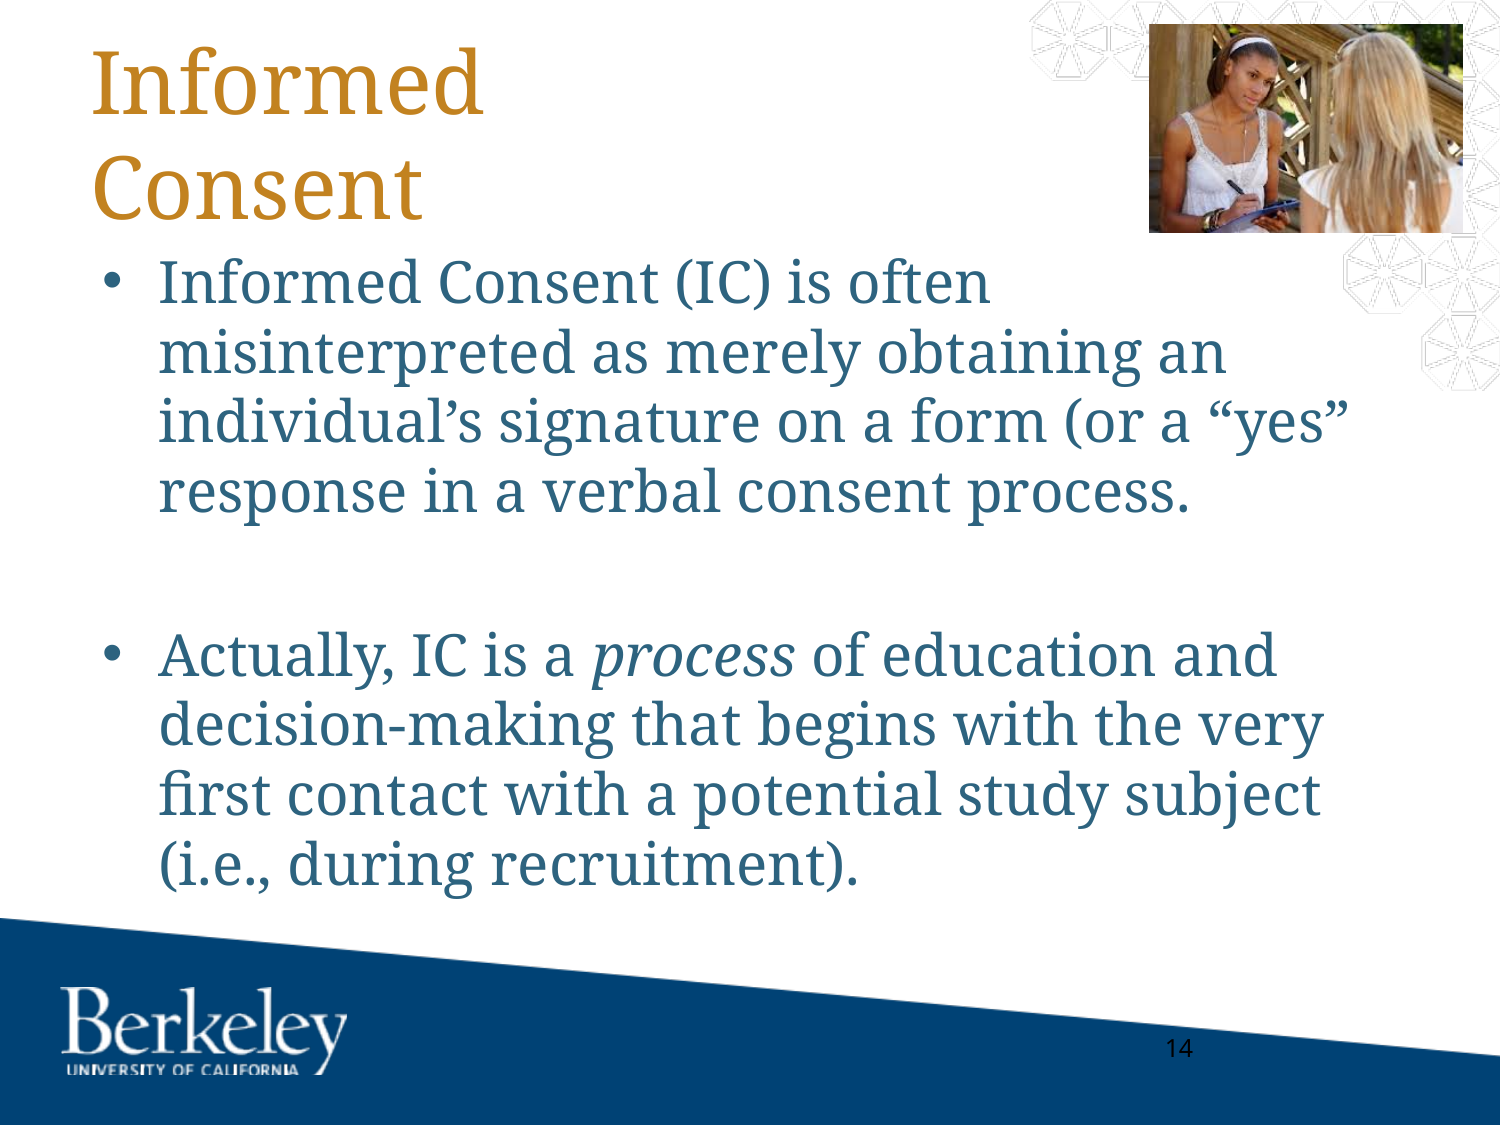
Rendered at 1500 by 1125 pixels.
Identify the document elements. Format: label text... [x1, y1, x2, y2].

title Informed Consent [75, 37, 838, 227]
picture [1149, 24, 1463, 233]
list Informed Consent (IC) is often misinterpreted as merely obtaining an individual’s signature on a form (or a “yes” response in a verbal consent process. Actually, IC is a process of education and decision-making that begins with the very first contact with a potential study subject (i.e., during recruitment). [87, 237, 1388, 1000]
slide_number 14 [1149, 1025, 1500, 1100]
